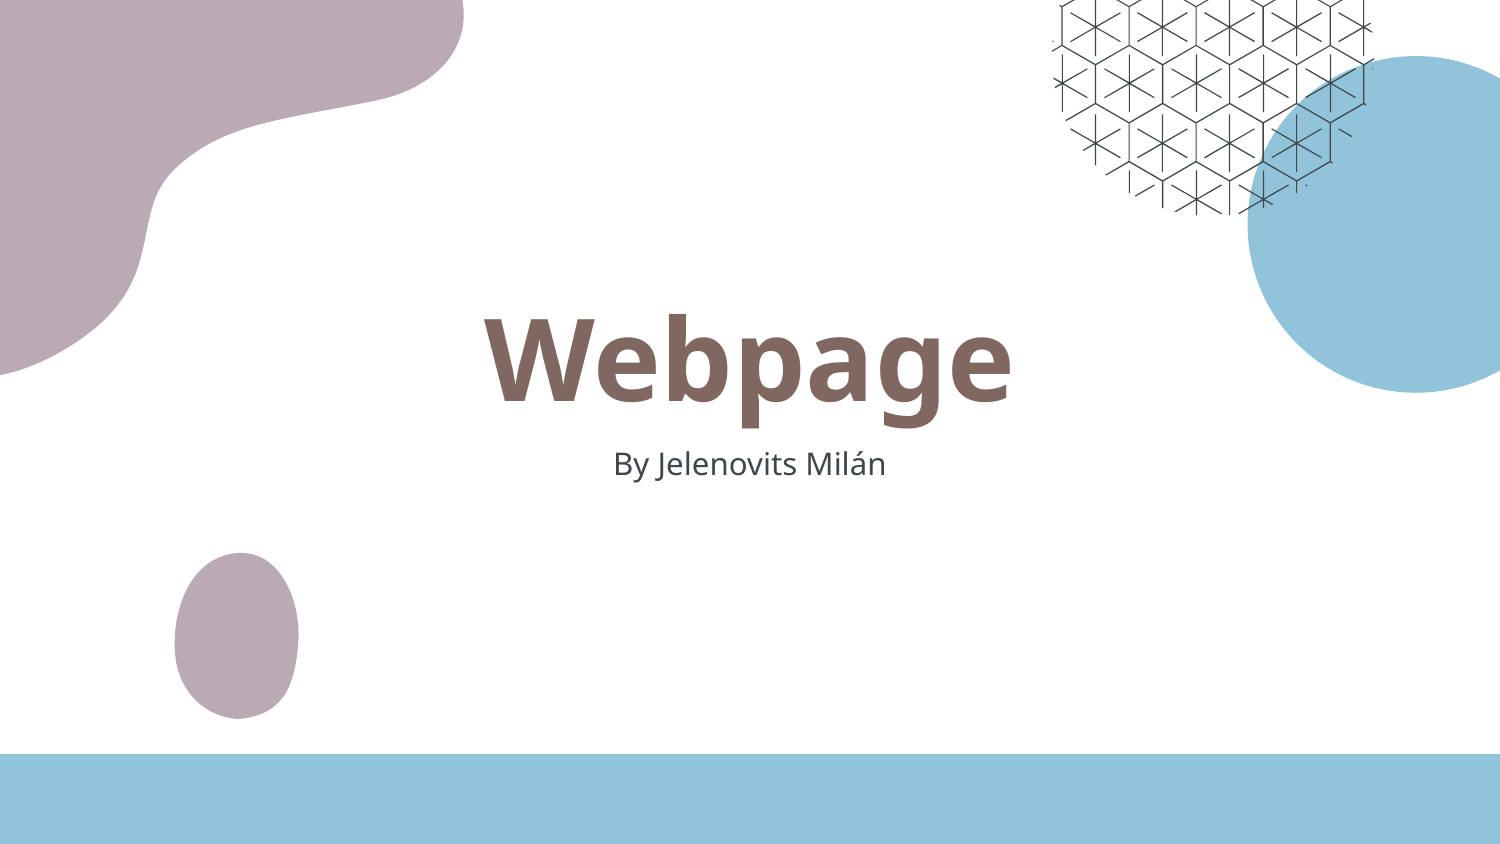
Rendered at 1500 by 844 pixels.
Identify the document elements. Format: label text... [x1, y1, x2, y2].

subtitle By Jelenovits Milán [187, 443, 1313, 647]
title Webpage [187, 138, 1313, 432]
